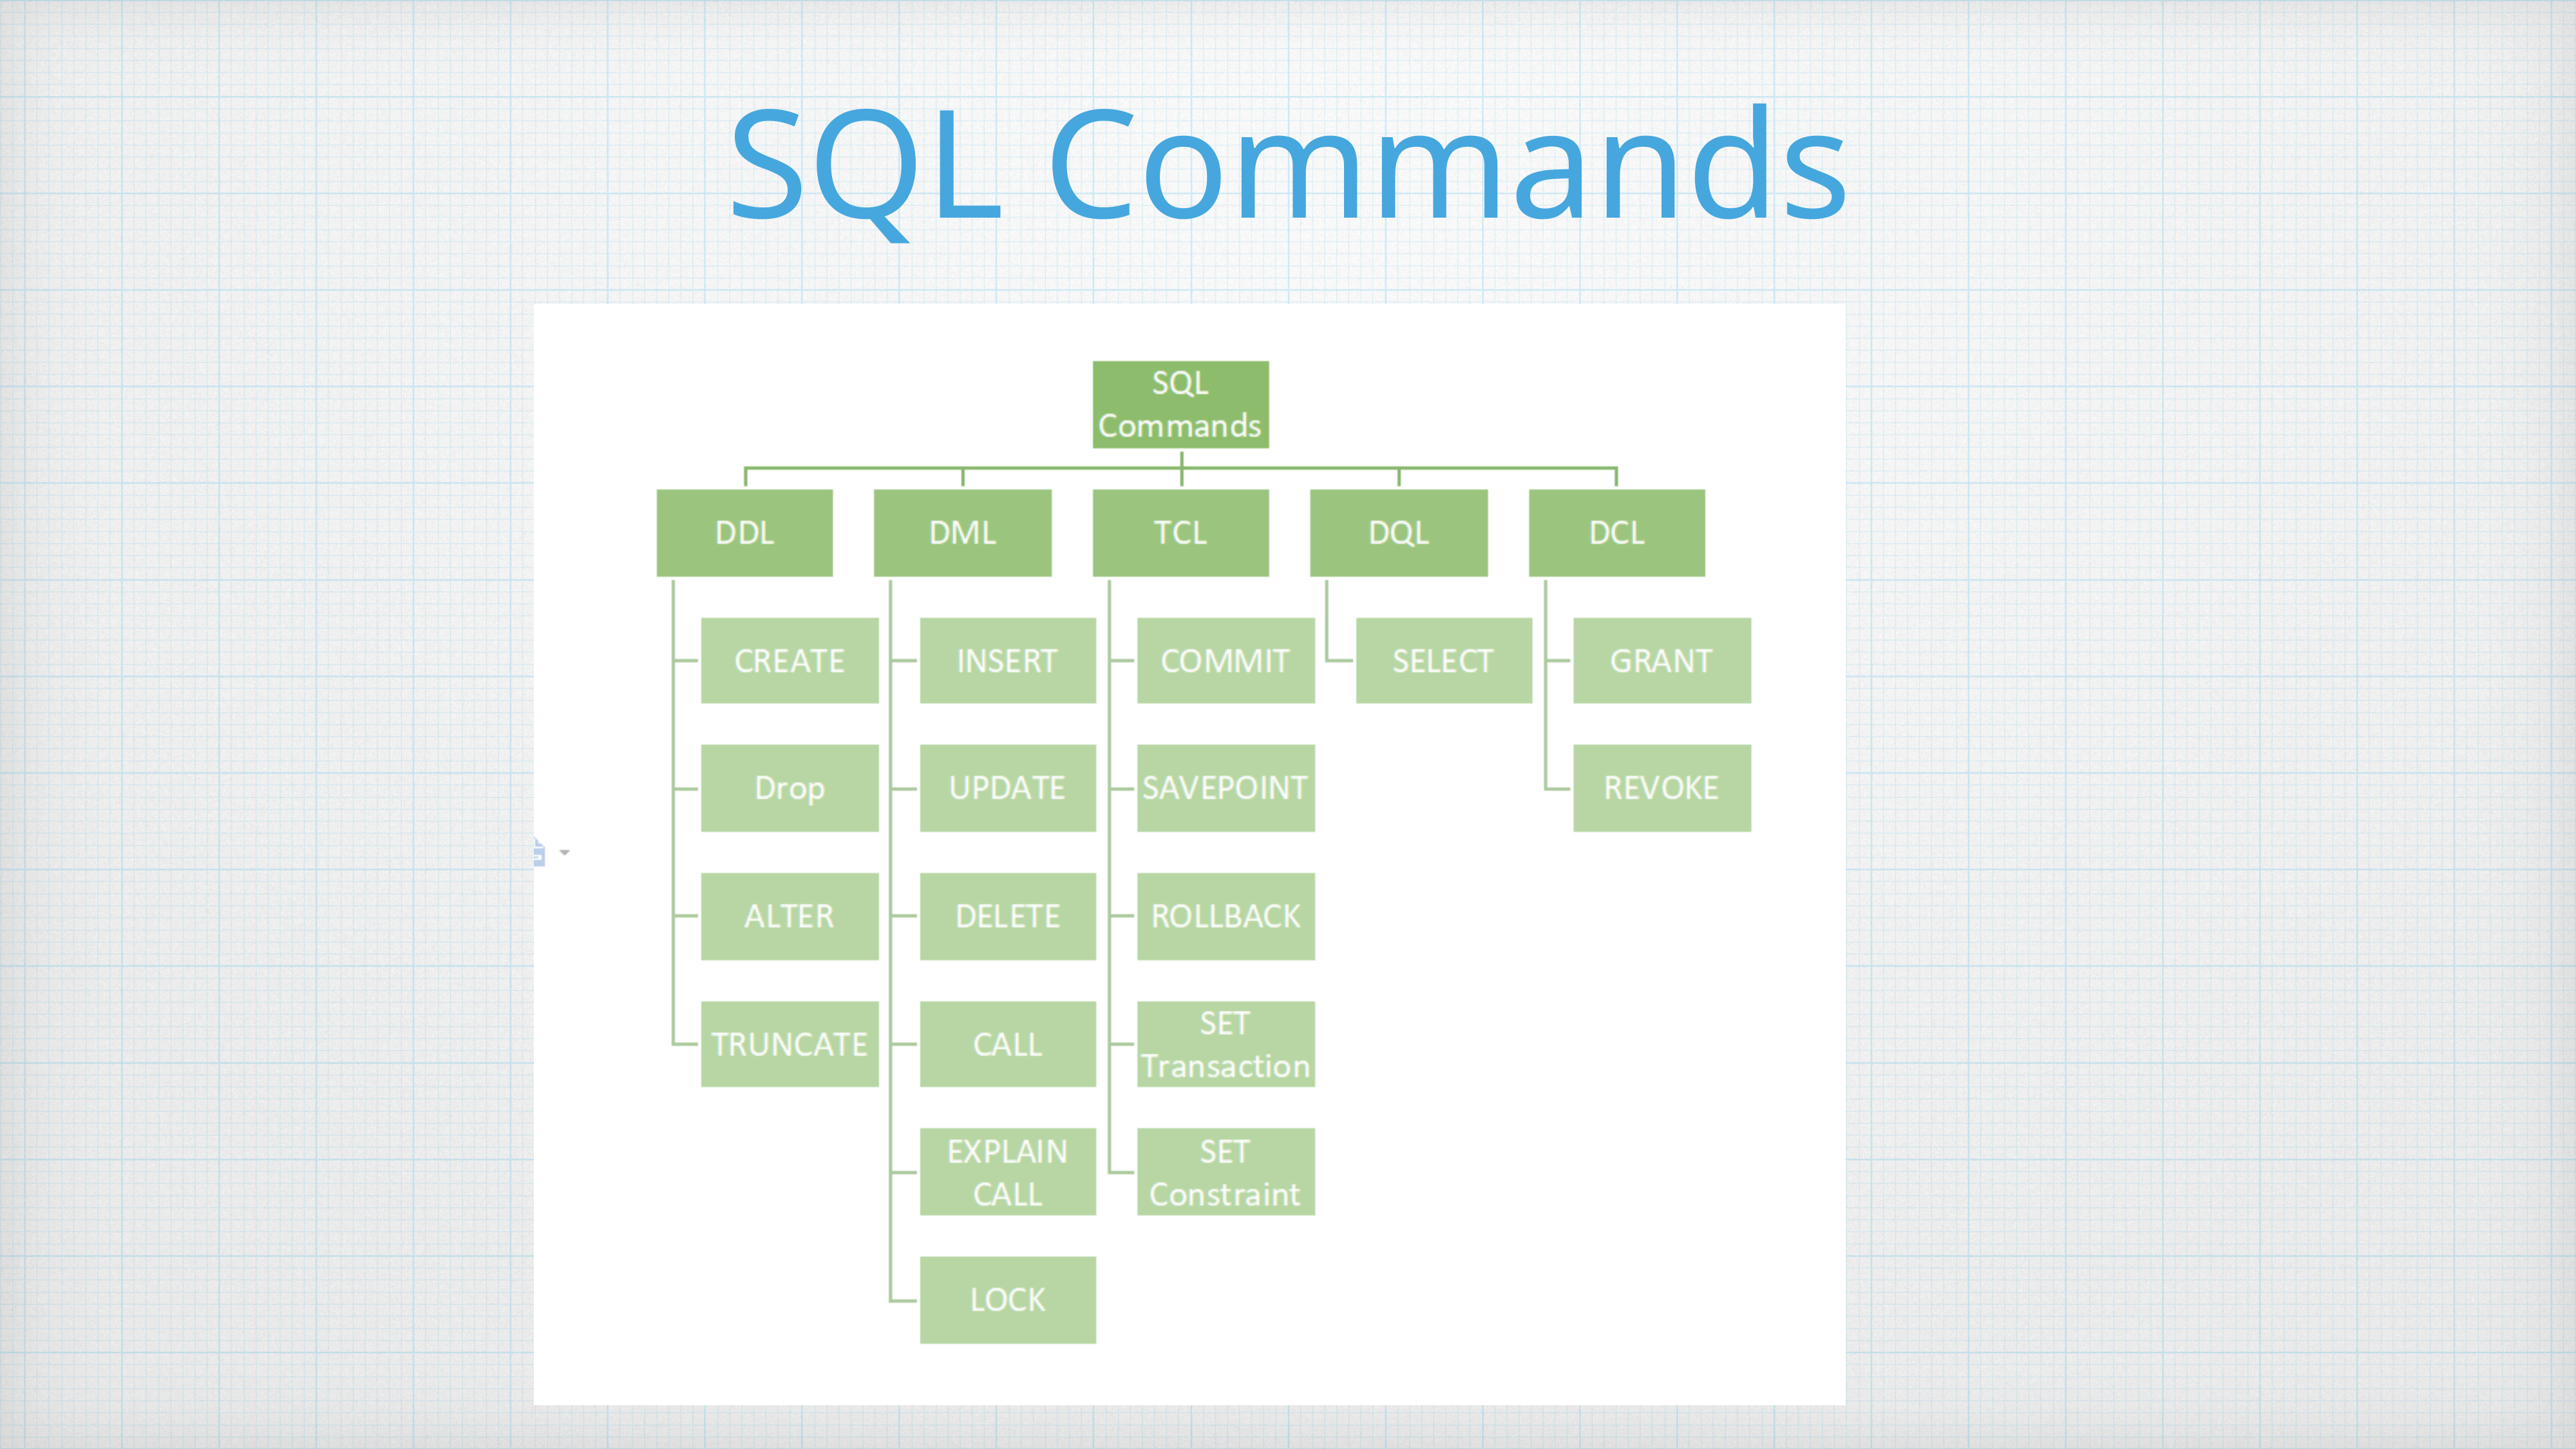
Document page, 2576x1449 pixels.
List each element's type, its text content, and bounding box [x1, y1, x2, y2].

title SQL Commands [252, 37, 2325, 279]
picture [0, 0, 2576, 1449]
